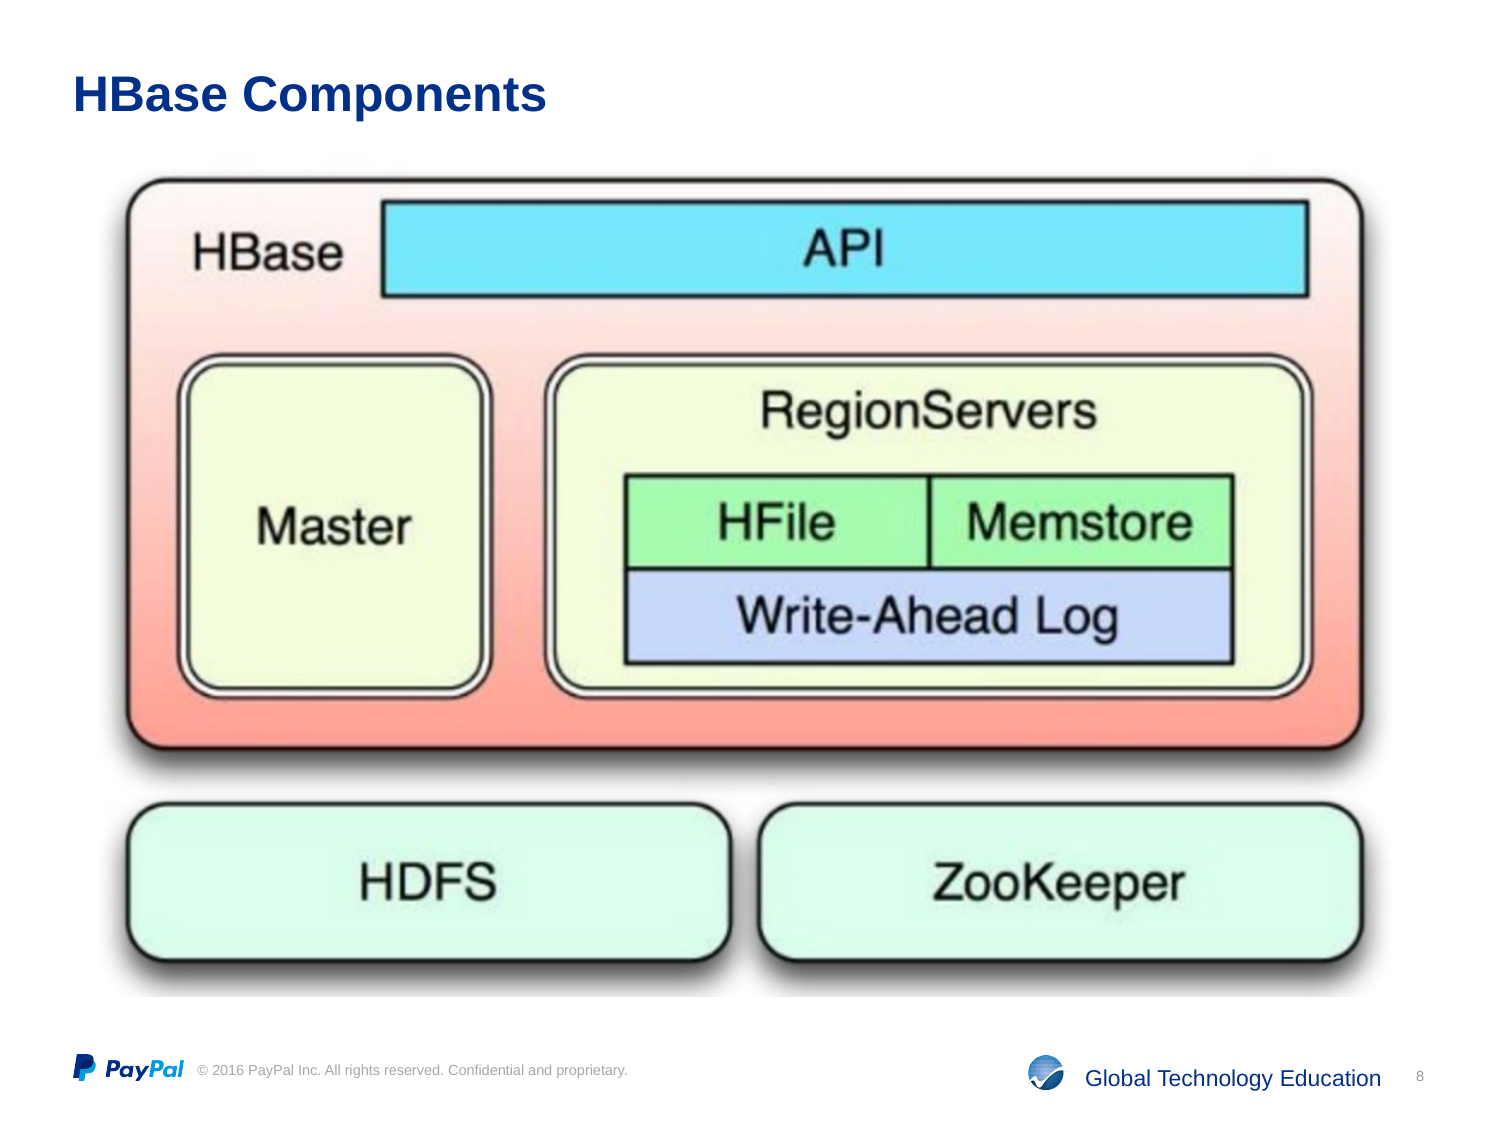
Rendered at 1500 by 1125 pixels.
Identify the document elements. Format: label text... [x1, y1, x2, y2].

title HBase Components [58, 53, 1409, 151]
slide_number 8 [1383, 1045, 1439, 1106]
picture [1023, 1050, 1070, 1095]
picture [90, 150, 1405, 997]
picture [73, 1054, 184, 1081]
